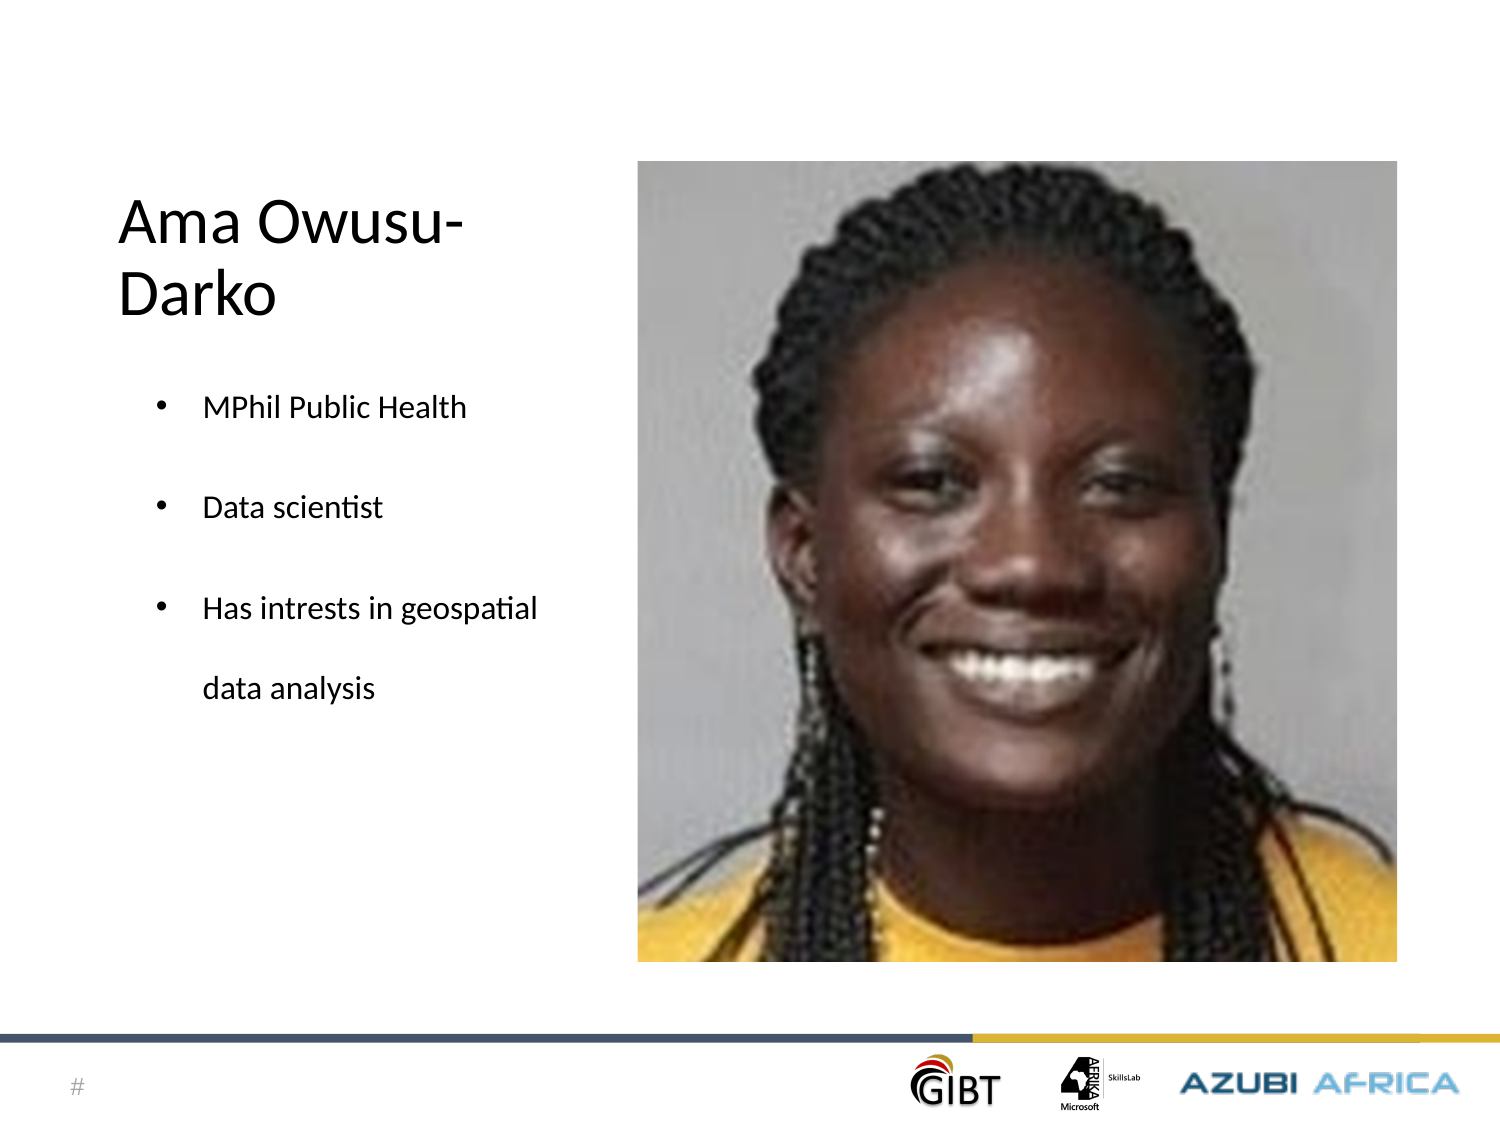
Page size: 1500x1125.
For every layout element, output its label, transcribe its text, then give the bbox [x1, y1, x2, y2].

title Ama Owusu- Darko [103, 75, 588, 337]
picture [1059, 1042, 1142, 1125]
picture [637, 161, 1398, 962]
list MPhil Public Health Data scientist Has intrests in geospatial data analysis [103, 337, 588, 963]
slide_number # [32, 1055, 93, 1116]
picture [1150, 1044, 1479, 1122]
picture [909, 1053, 1003, 1109]
